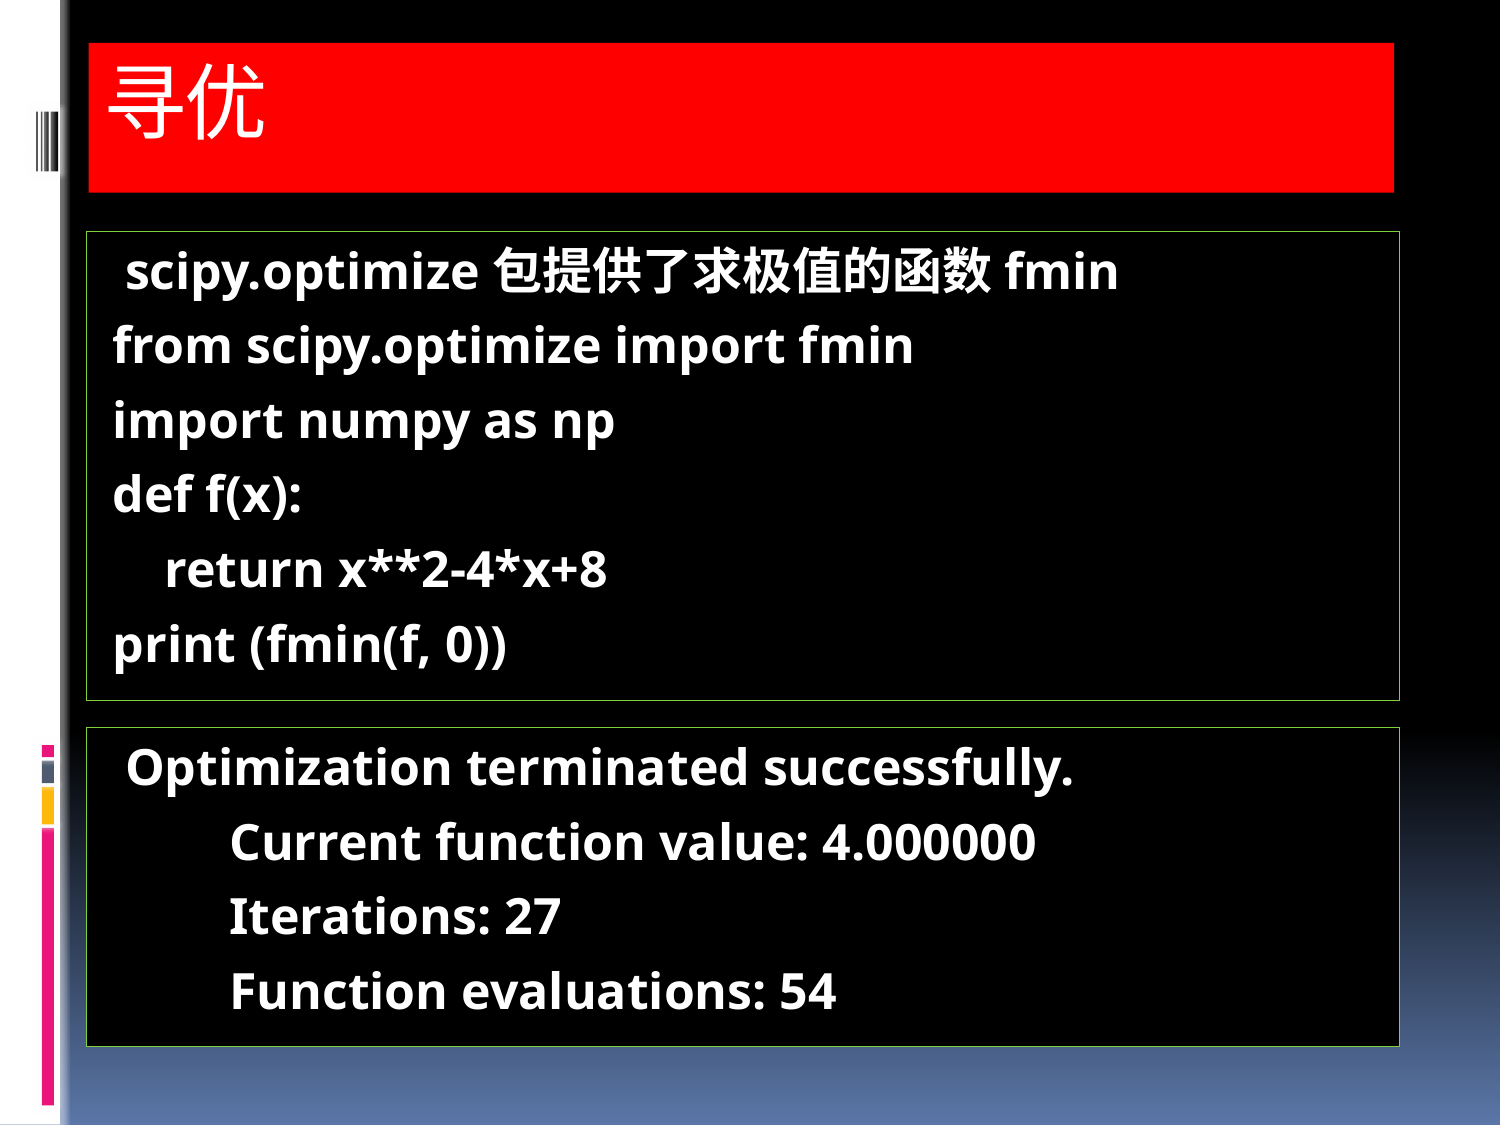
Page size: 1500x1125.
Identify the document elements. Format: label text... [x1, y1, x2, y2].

text_box Optimization terminated successfully. Current function value: 4.000000 Iterations: 27 Function evaluations: 54 [86, 727, 1400, 1047]
title 寻优 [88, 42, 1395, 193]
text_box scipy.optimize包提供了求极值的函数fmin from scipy.optimize import fmin import numpy as np def f(x): return x**2-4*x+8 print (fmin(f, 0)) [86, 231, 1400, 701]
